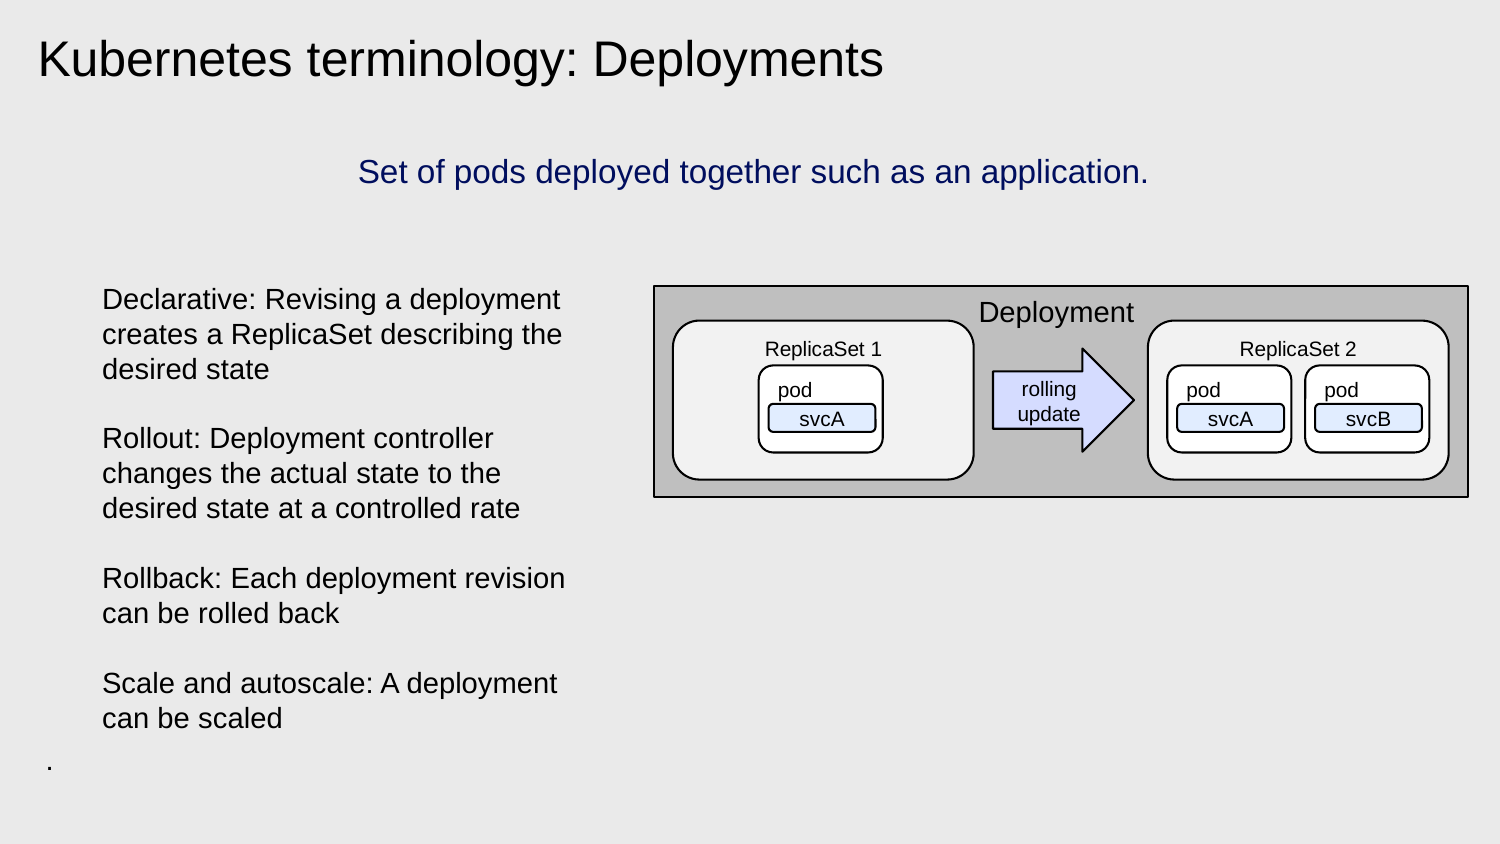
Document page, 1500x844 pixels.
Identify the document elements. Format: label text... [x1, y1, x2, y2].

text_box rolling update [993, 348, 1135, 452]
title Kubernetes terminology: Deployments [37, 33, 1268, 112]
text_box Declarative: Revising a deployment creates a ReplicaSet describing the desired state Rollout: Deployment controller changes the actual state to the desired state at a controlled rate Rollback: Each deployment revision can be rolled back Scale and autoscale: A deployment can be scaled . [42, 276, 583, 780]
text_box svcA [1177, 403, 1285, 432]
text_box pod [1167, 365, 1292, 453]
text_box Set of pods deployed together such as an application. [68, 142, 1440, 198]
text_box pod [1305, 365, 1430, 453]
text_box ReplicaSet 1 [672, 320, 974, 480]
text_box svcA [768, 403, 876, 432]
text_box ReplicaSet 2 [1147, 320, 1449, 480]
text_box pod [758, 365, 883, 453]
text_box Deployment [653, 285, 1468, 498]
text_box svcB [1315, 403, 1422, 432]
